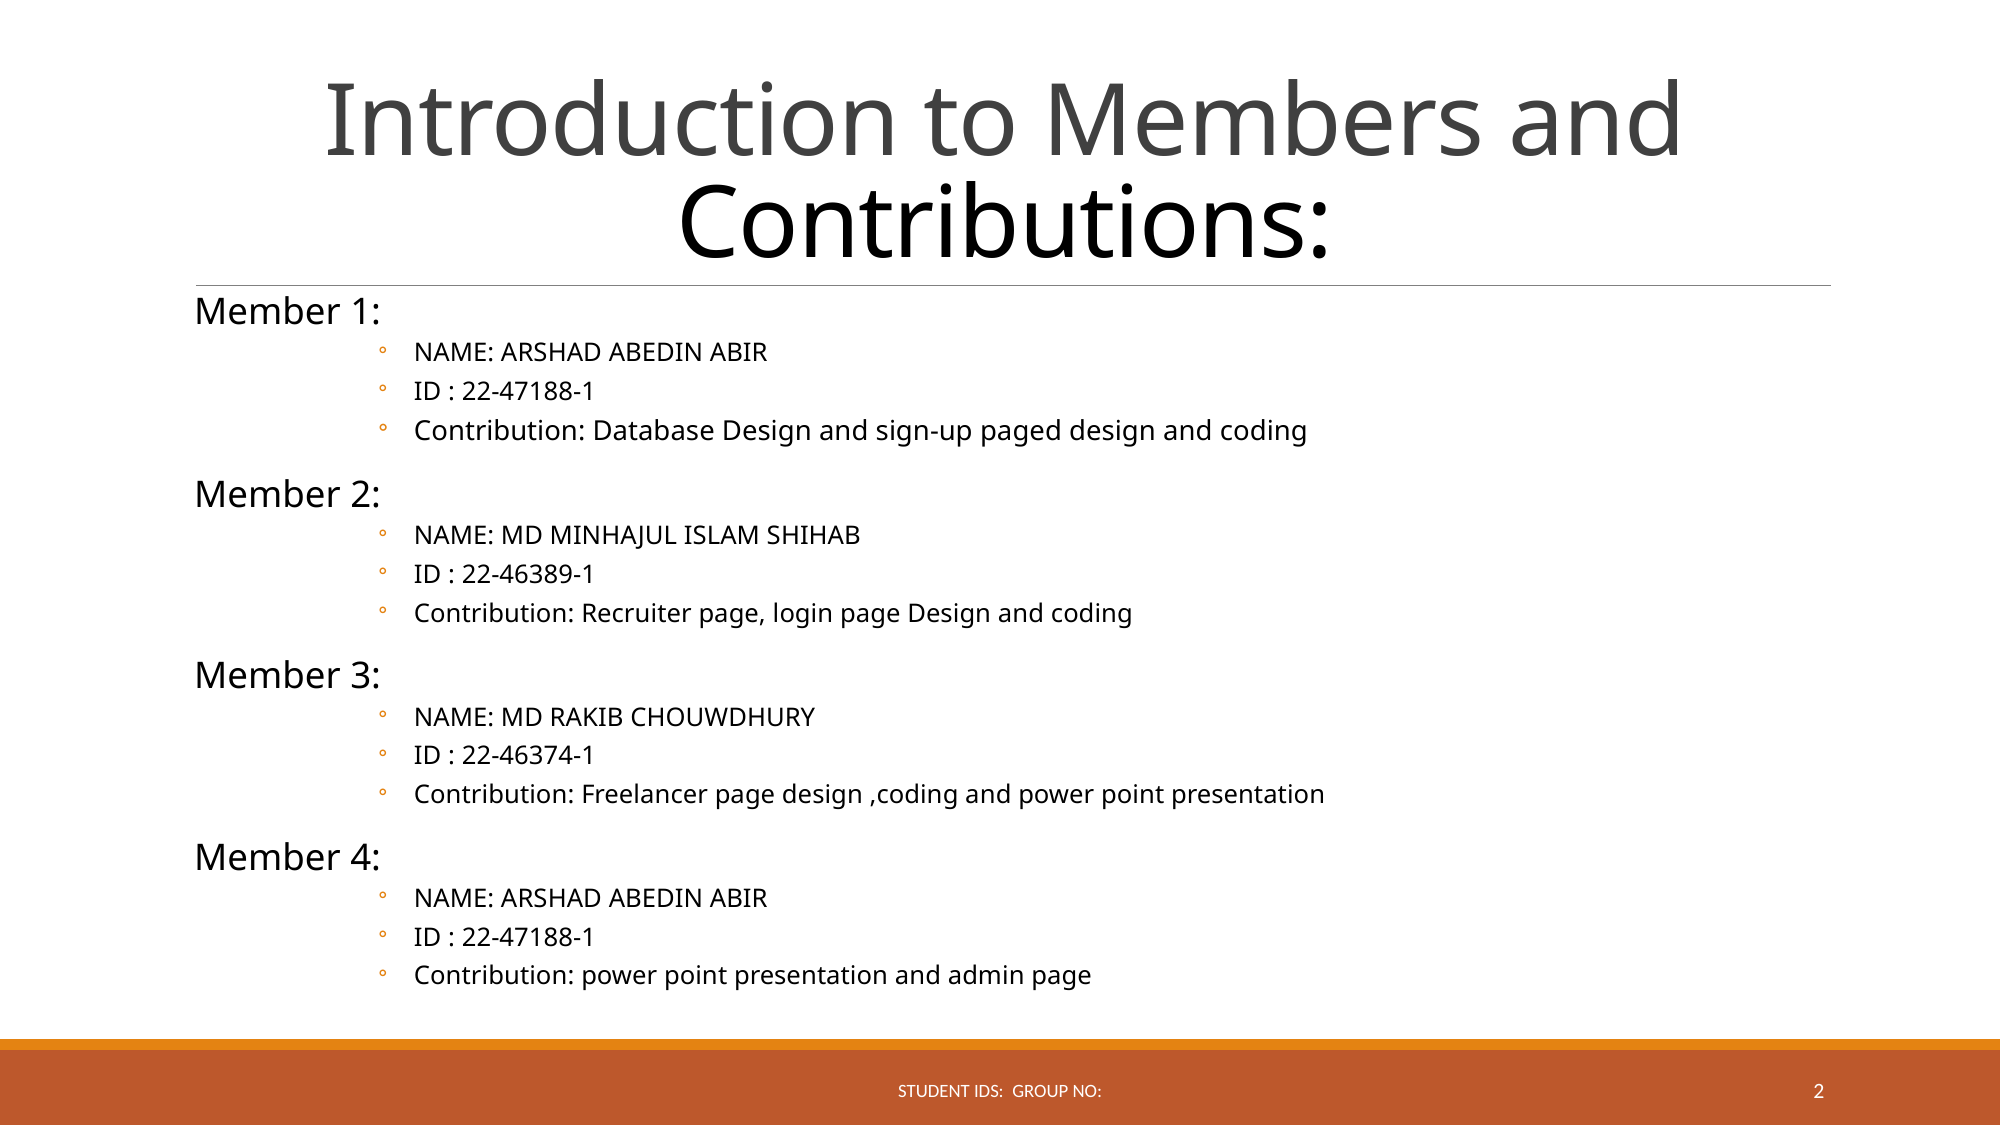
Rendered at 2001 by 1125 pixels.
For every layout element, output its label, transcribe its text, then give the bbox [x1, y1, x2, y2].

slide_number 2 [1624, 1059, 1840, 1120]
footer Student IDs: Group No: [604, 1059, 1396, 1120]
list Member 1: NAME: ARSHAD ABEDIN ABIR ID : 22-47188-1 Contribution: Database Design and sign-up paged design and coding Member 2: NAME: MD MINHAJUL ISLAM SHIHAB ID : 22-46389-1 Contribution: Recruiter page, login page Design and coding Member 3: NAME: MD RAKIB CHOUWDHURY ID : 22-46374-1 Contribution: Freelancer page design ,coding and power point presentation Member 4: NAME: ARSHAD ABEDIN ABIR ID : 22-47188-1 Contribution: power point presentation and admin page [180, 285, 1830, 1004]
title Introduction to Members and Contributions: [180, 47, 1830, 285]
